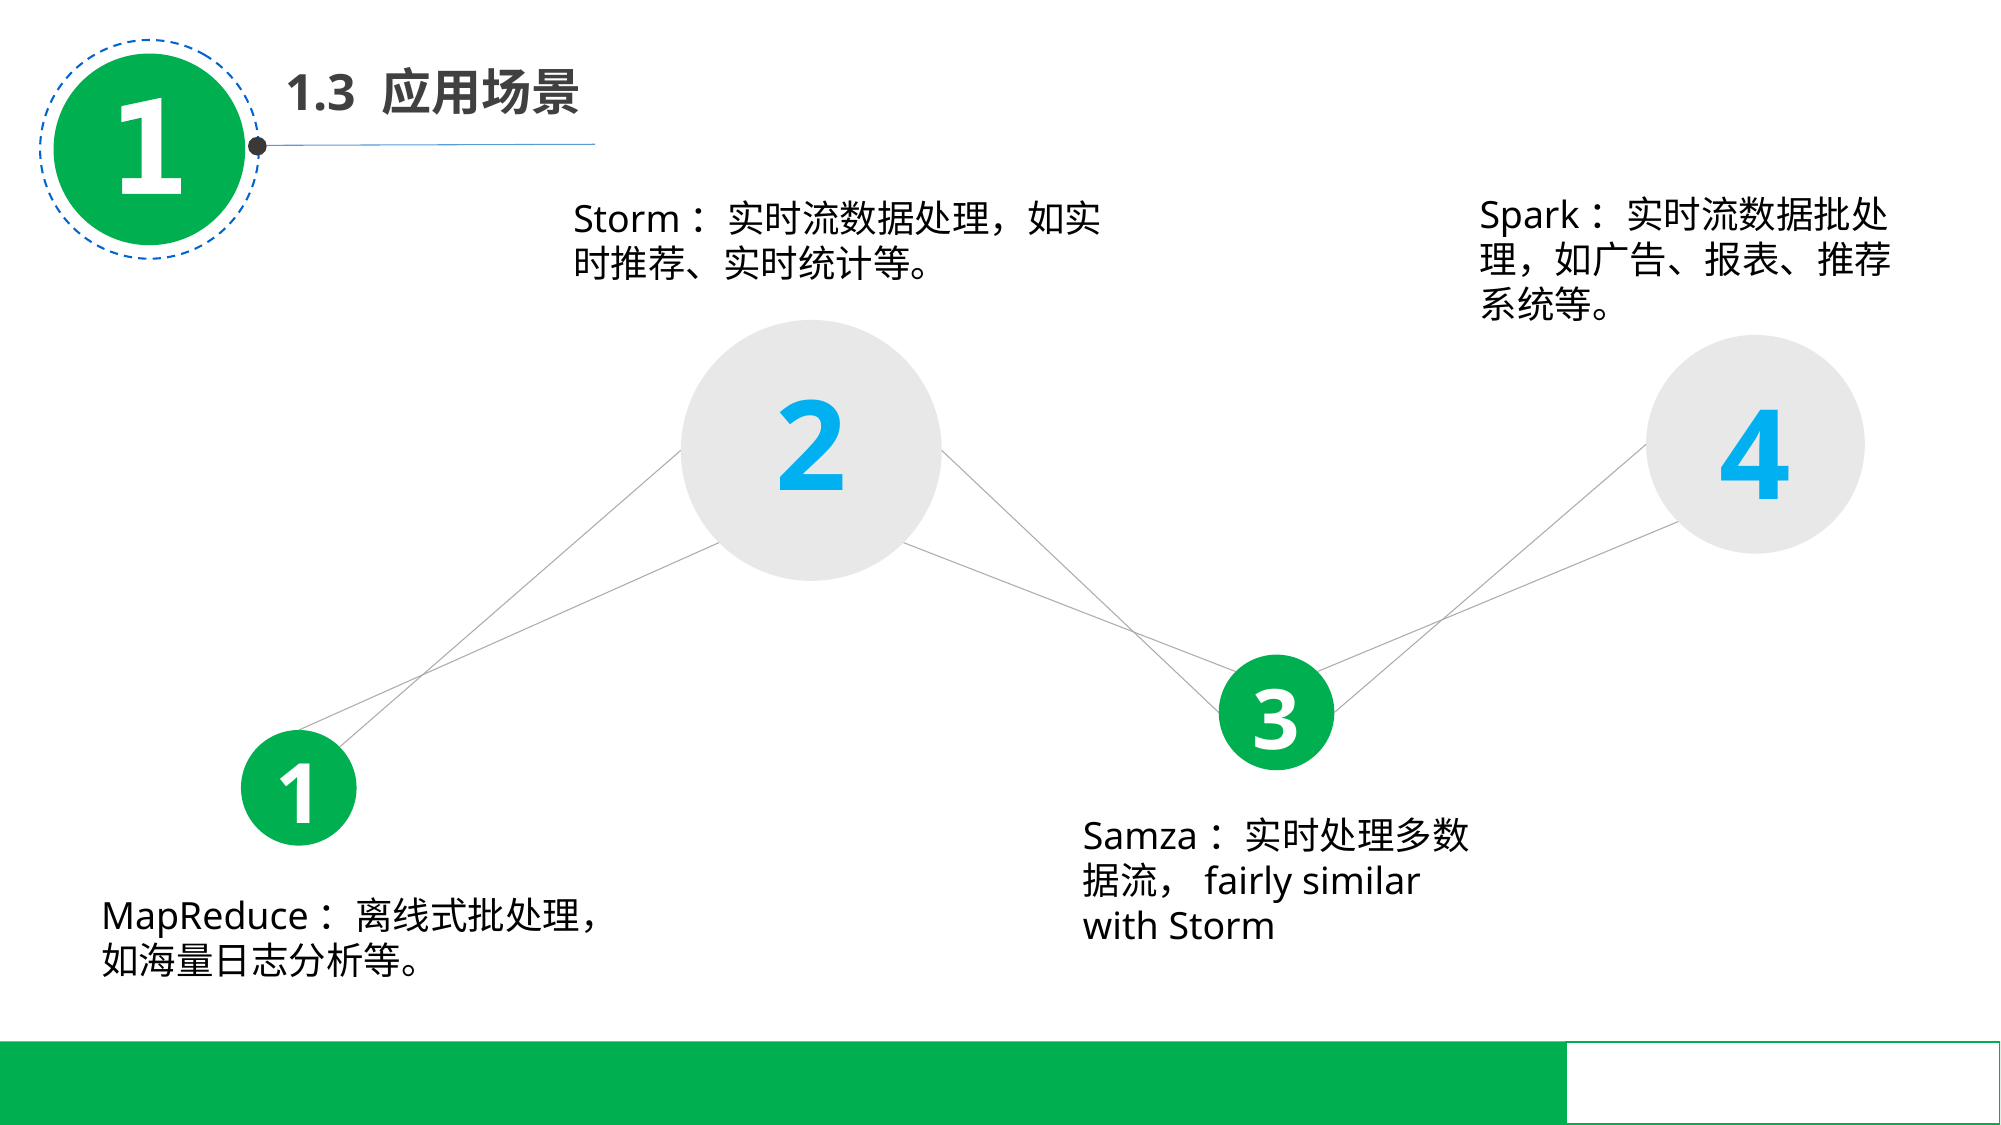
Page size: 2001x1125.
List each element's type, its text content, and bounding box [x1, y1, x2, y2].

text_box [39, 38, 260, 260]
text_box [246, 135, 268, 157]
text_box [240, 450, 719, 804]
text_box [680, 319, 1236, 713]
text_box 1.3 应用场景 [244, 53, 1049, 129]
text_box Storm：实时流数据处理，如实时推荐、实时统计等。 [558, 188, 1124, 293]
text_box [86, 804, 1498, 991]
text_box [1218, 334, 1865, 771]
text_box Spark：实时流数据批处理，如广告、报表、推荐系统等。 [1464, 183, 1939, 334]
